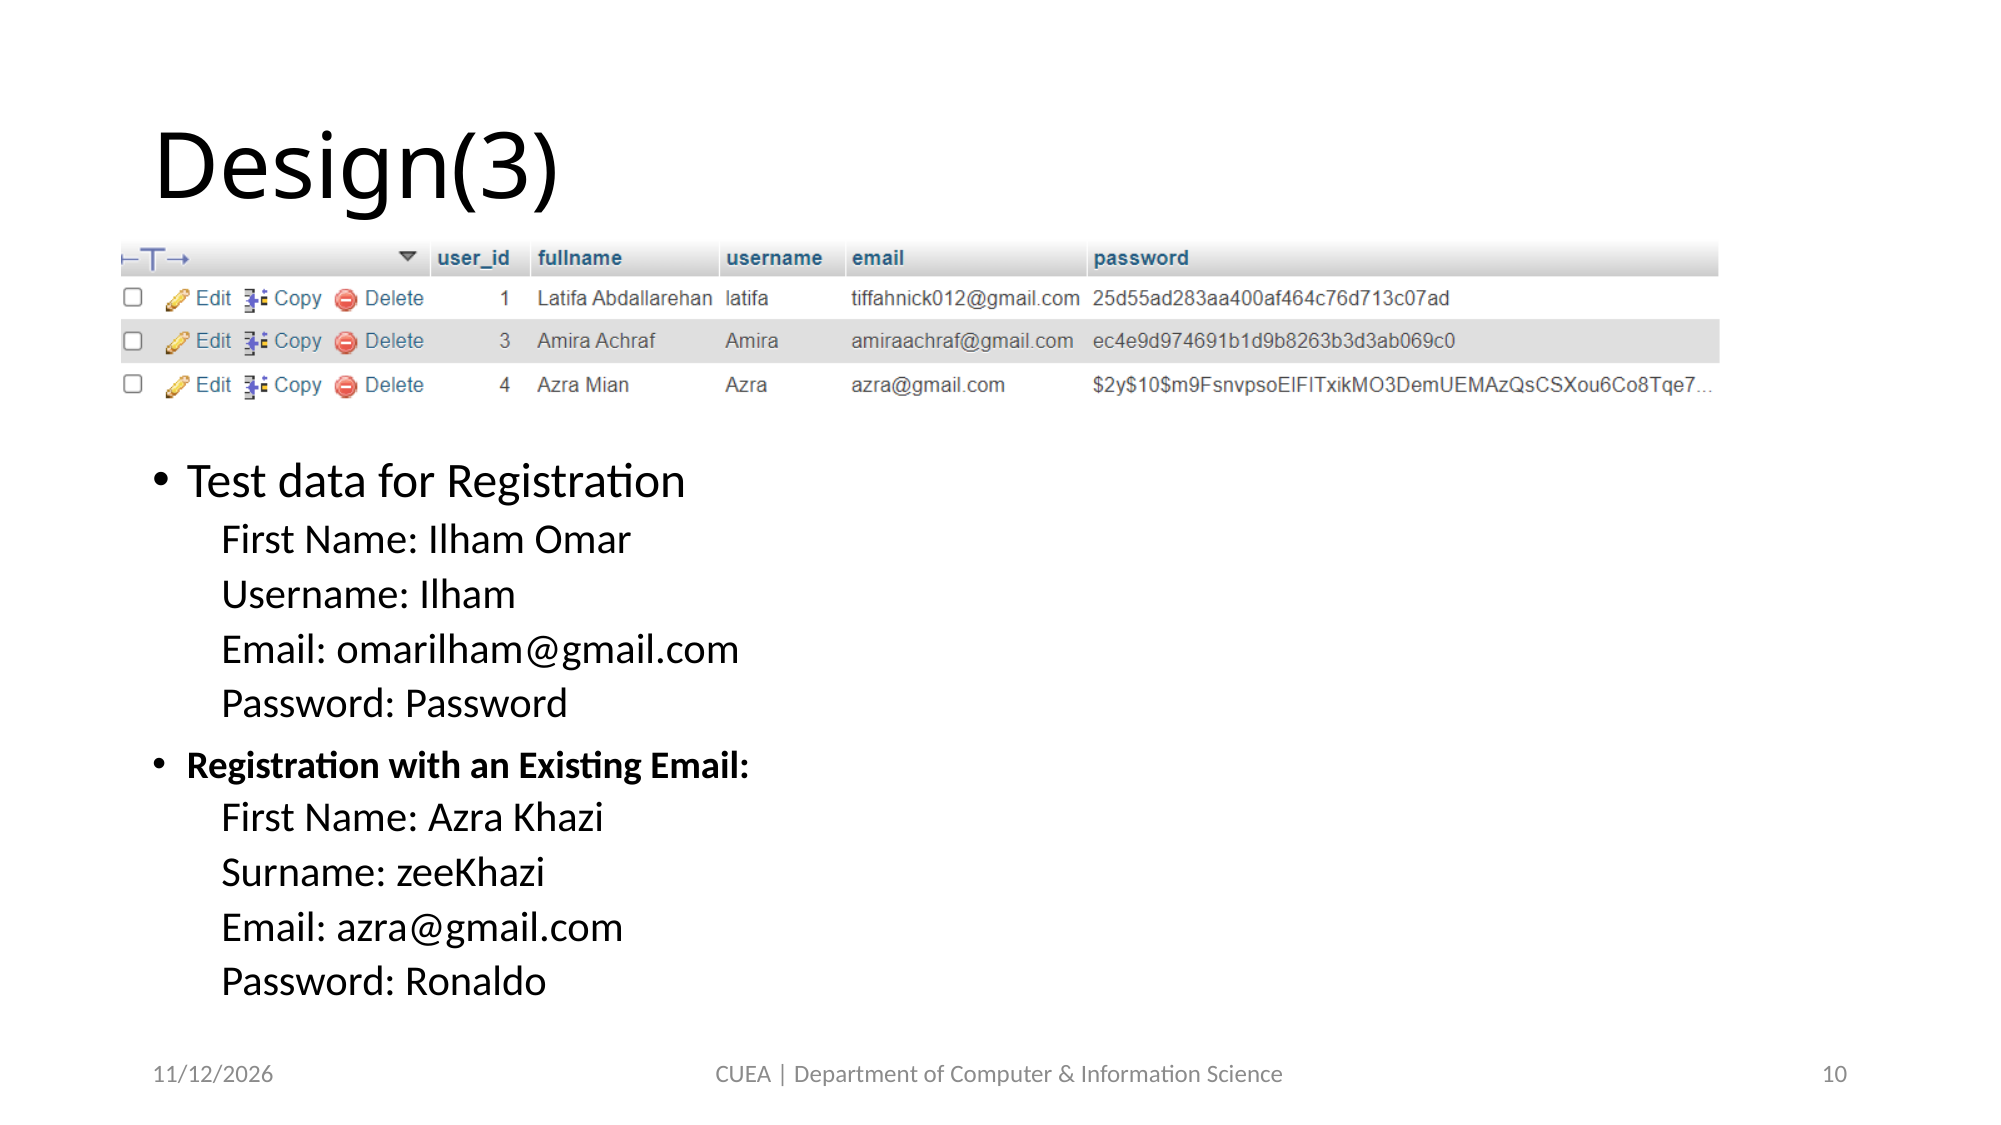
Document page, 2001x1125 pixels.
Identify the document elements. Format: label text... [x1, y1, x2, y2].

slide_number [137, 1042, 588, 1103]
slide_number 10 [1412, 1042, 1863, 1103]
footer CUEA | Department of Computer & Information Science [662, 1042, 1338, 1103]
picture [121, 235, 1731, 426]
title Design(3) [137, 59, 1863, 278]
list Test data for Registration First Name: Ilham Omar Username: Ilham Email: omarilham@gmail.com Password: Password Registration with an Existing Email: First Name: Azra Khazi Surname: zeeKhazi Email: azra@gmail.com Password: Ronaldo [137, 299, 1863, 1014]
